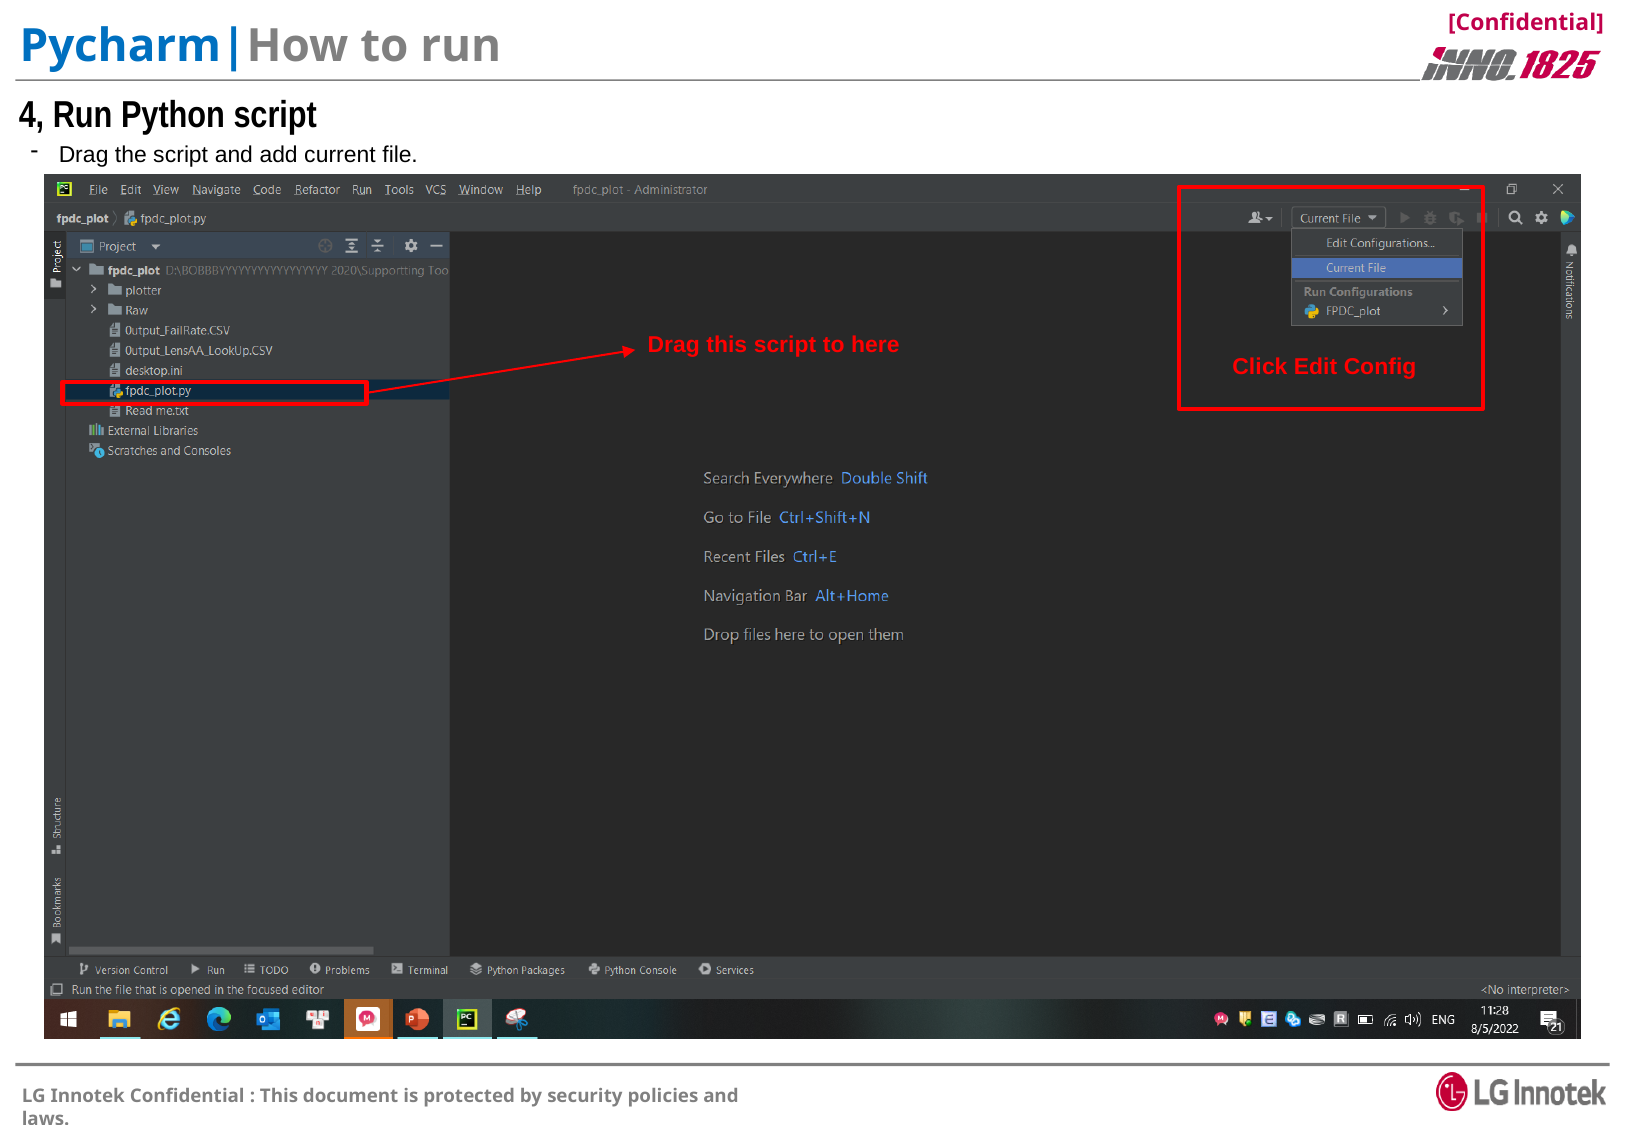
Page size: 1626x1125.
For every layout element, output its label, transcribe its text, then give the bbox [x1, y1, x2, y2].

picture [44, 174, 1581, 1039]
picture [1436, 1072, 1606, 1111]
text_box Pycharm|How to run [2, 7, 680, 80]
text_box 4, Run Python script [18, 90, 994, 136]
text_box Drag the script and add current file. [15, 131, 991, 175]
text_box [366, 349, 636, 394]
picture [1420, 46, 1604, 83]
